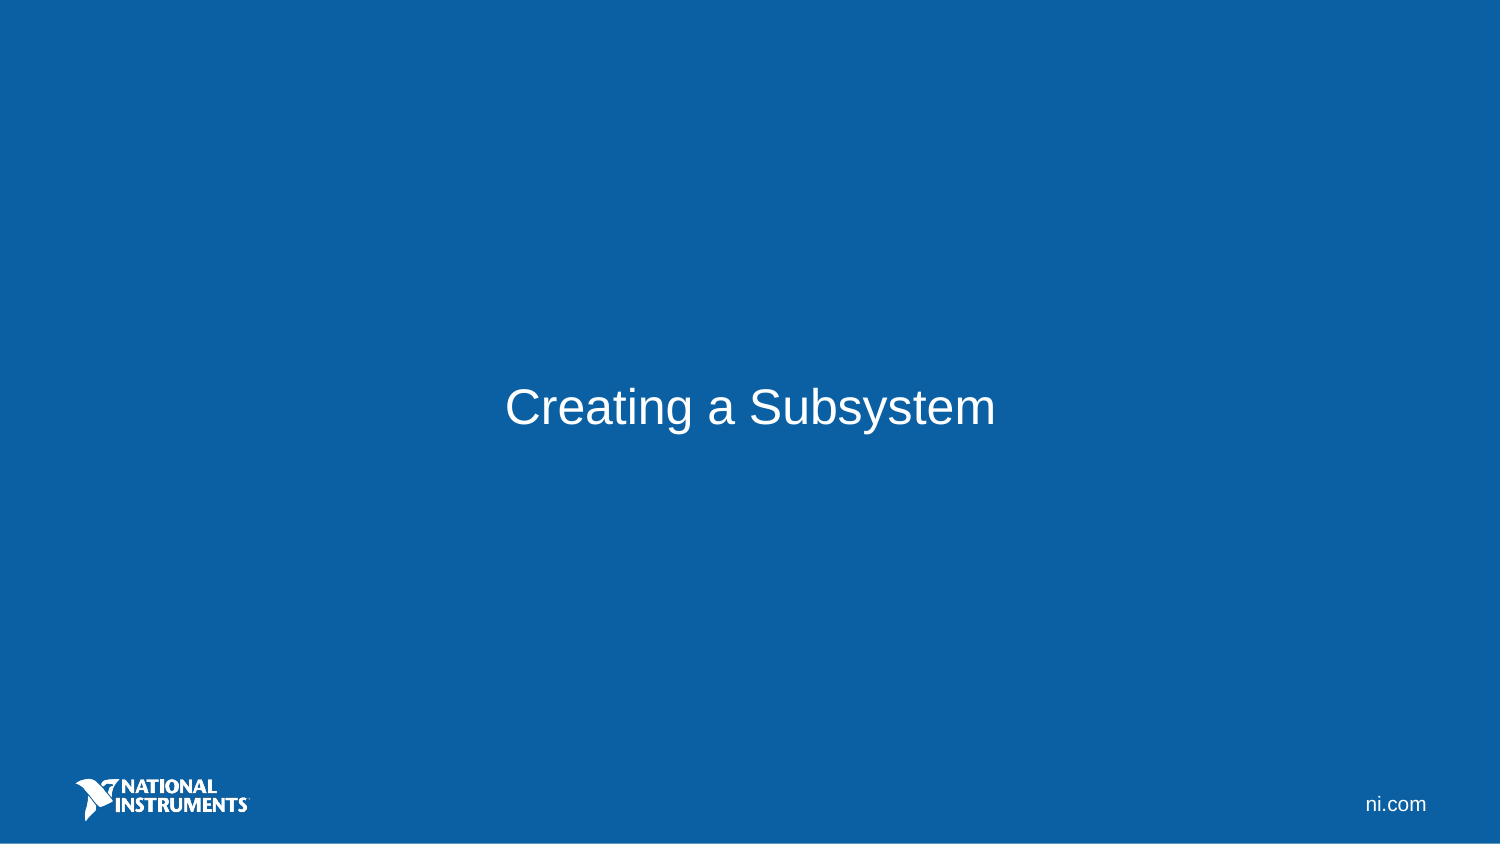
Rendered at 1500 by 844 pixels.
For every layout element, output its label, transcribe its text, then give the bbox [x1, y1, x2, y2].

list Creating a Subsystem [0, 340, 1500, 477]
